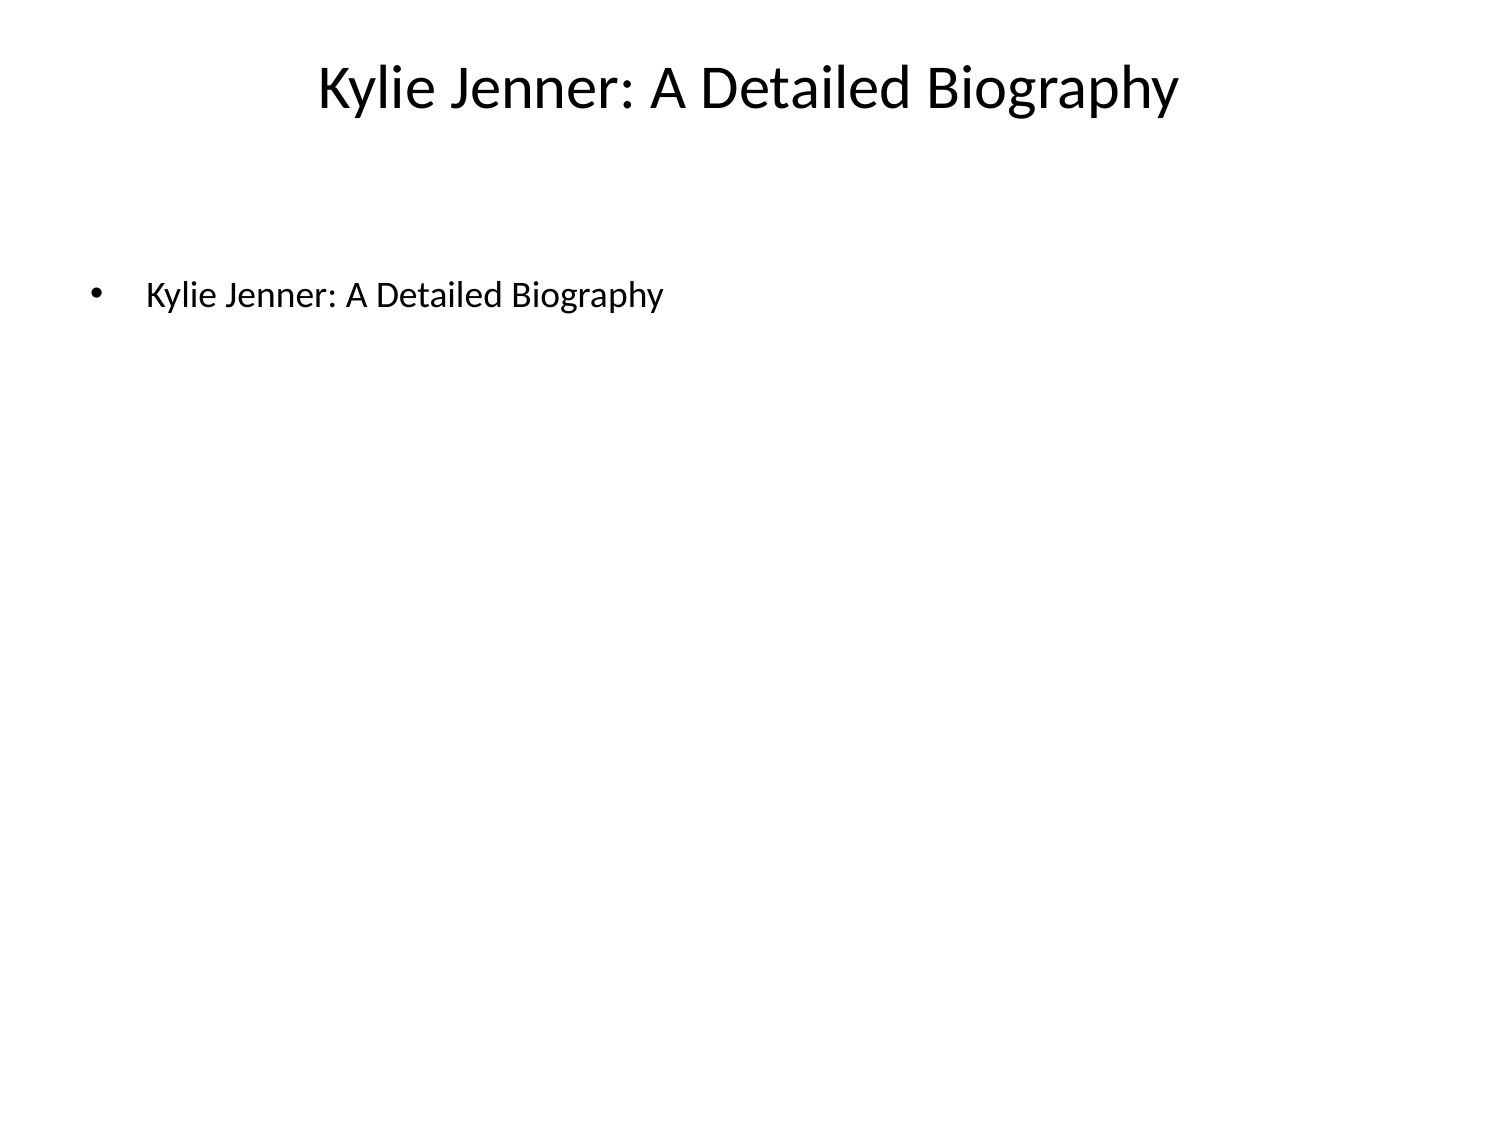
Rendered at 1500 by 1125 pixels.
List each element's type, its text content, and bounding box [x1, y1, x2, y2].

title Kylie Jenner: A Detailed Biography [75, 45, 1425, 233]
list Kylie Jenner: A Detailed Biography [75, 262, 1425, 1005]
